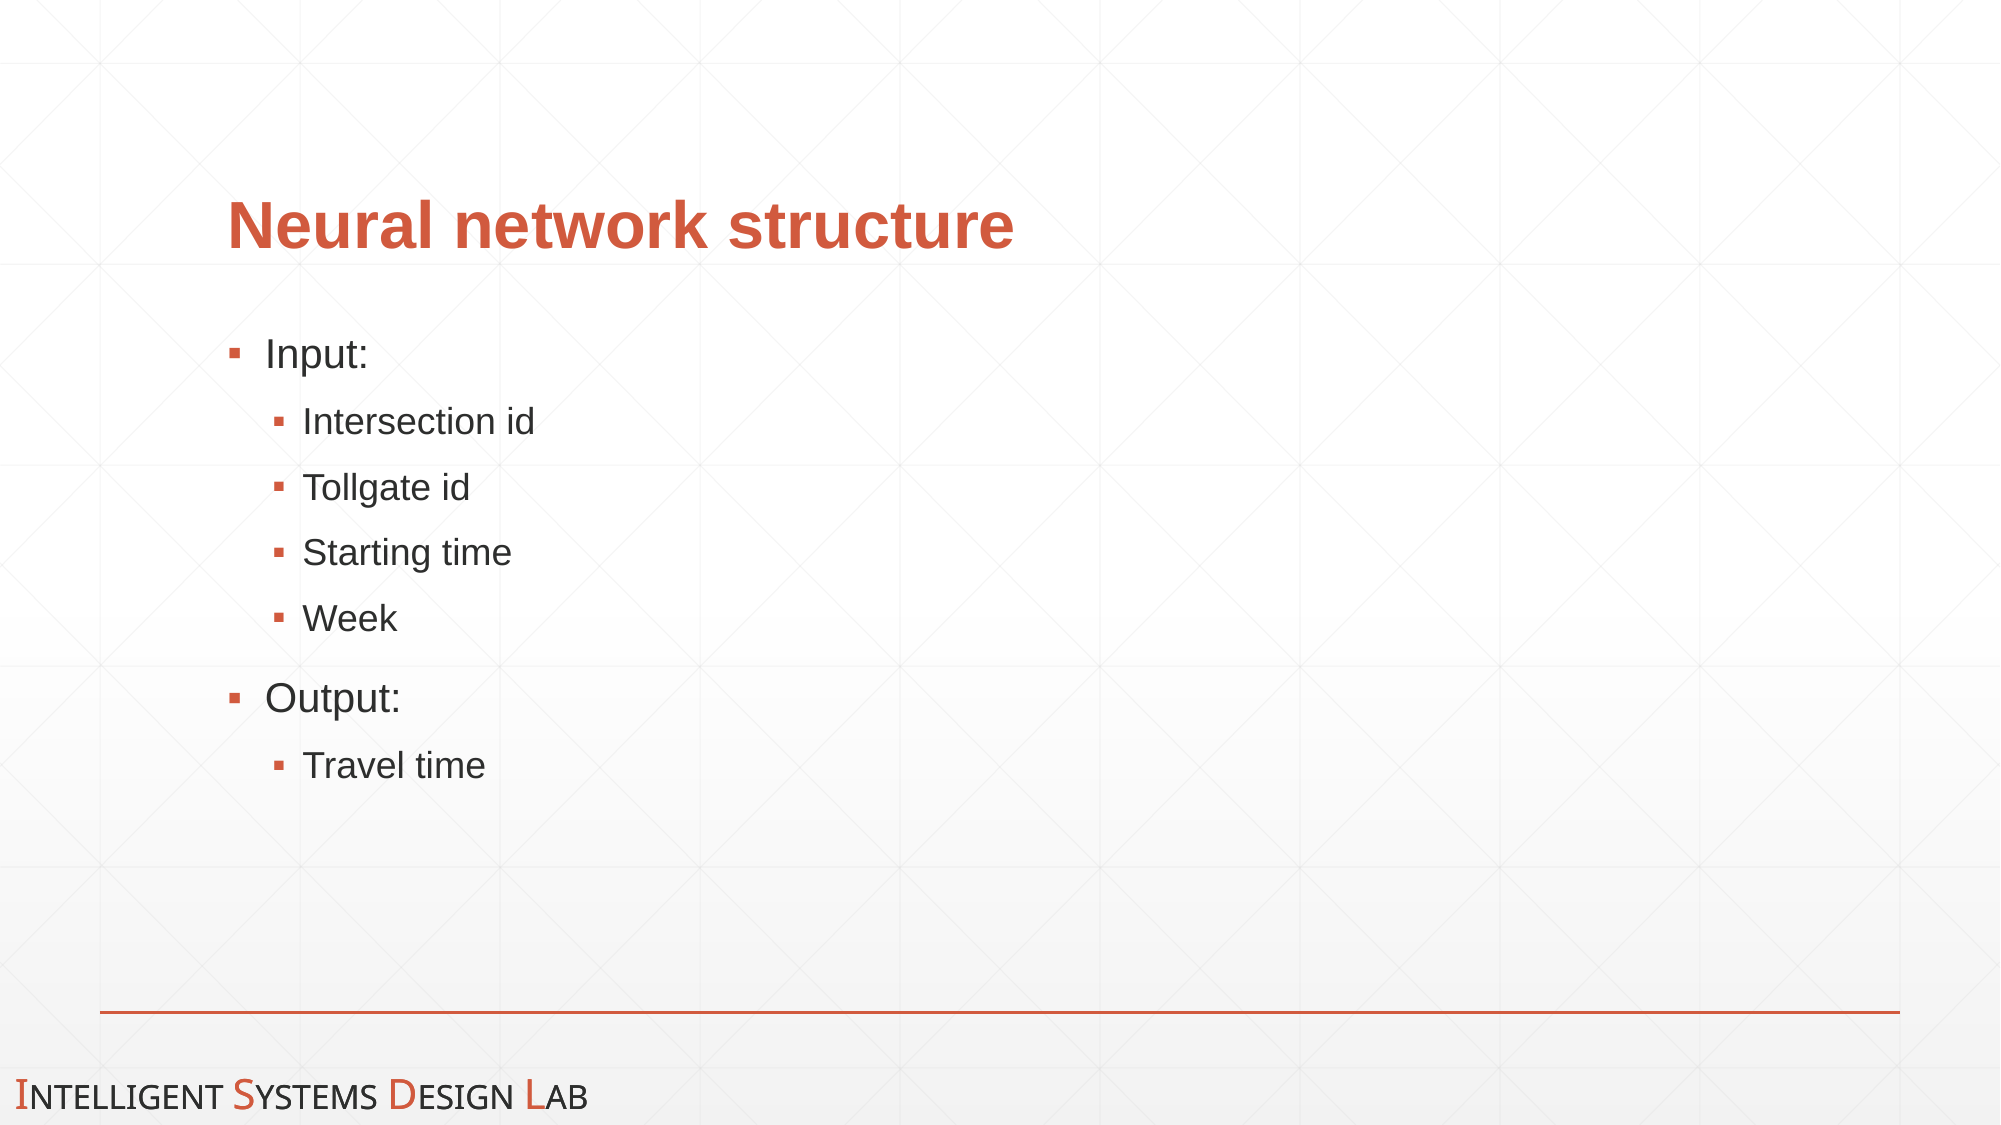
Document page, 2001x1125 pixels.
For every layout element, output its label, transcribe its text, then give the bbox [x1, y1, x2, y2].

list Input: Intersection id Tollgate id Starting time Week Output: Travel time [212, 324, 1788, 950]
title Neural network structure [212, 82, 1788, 271]
